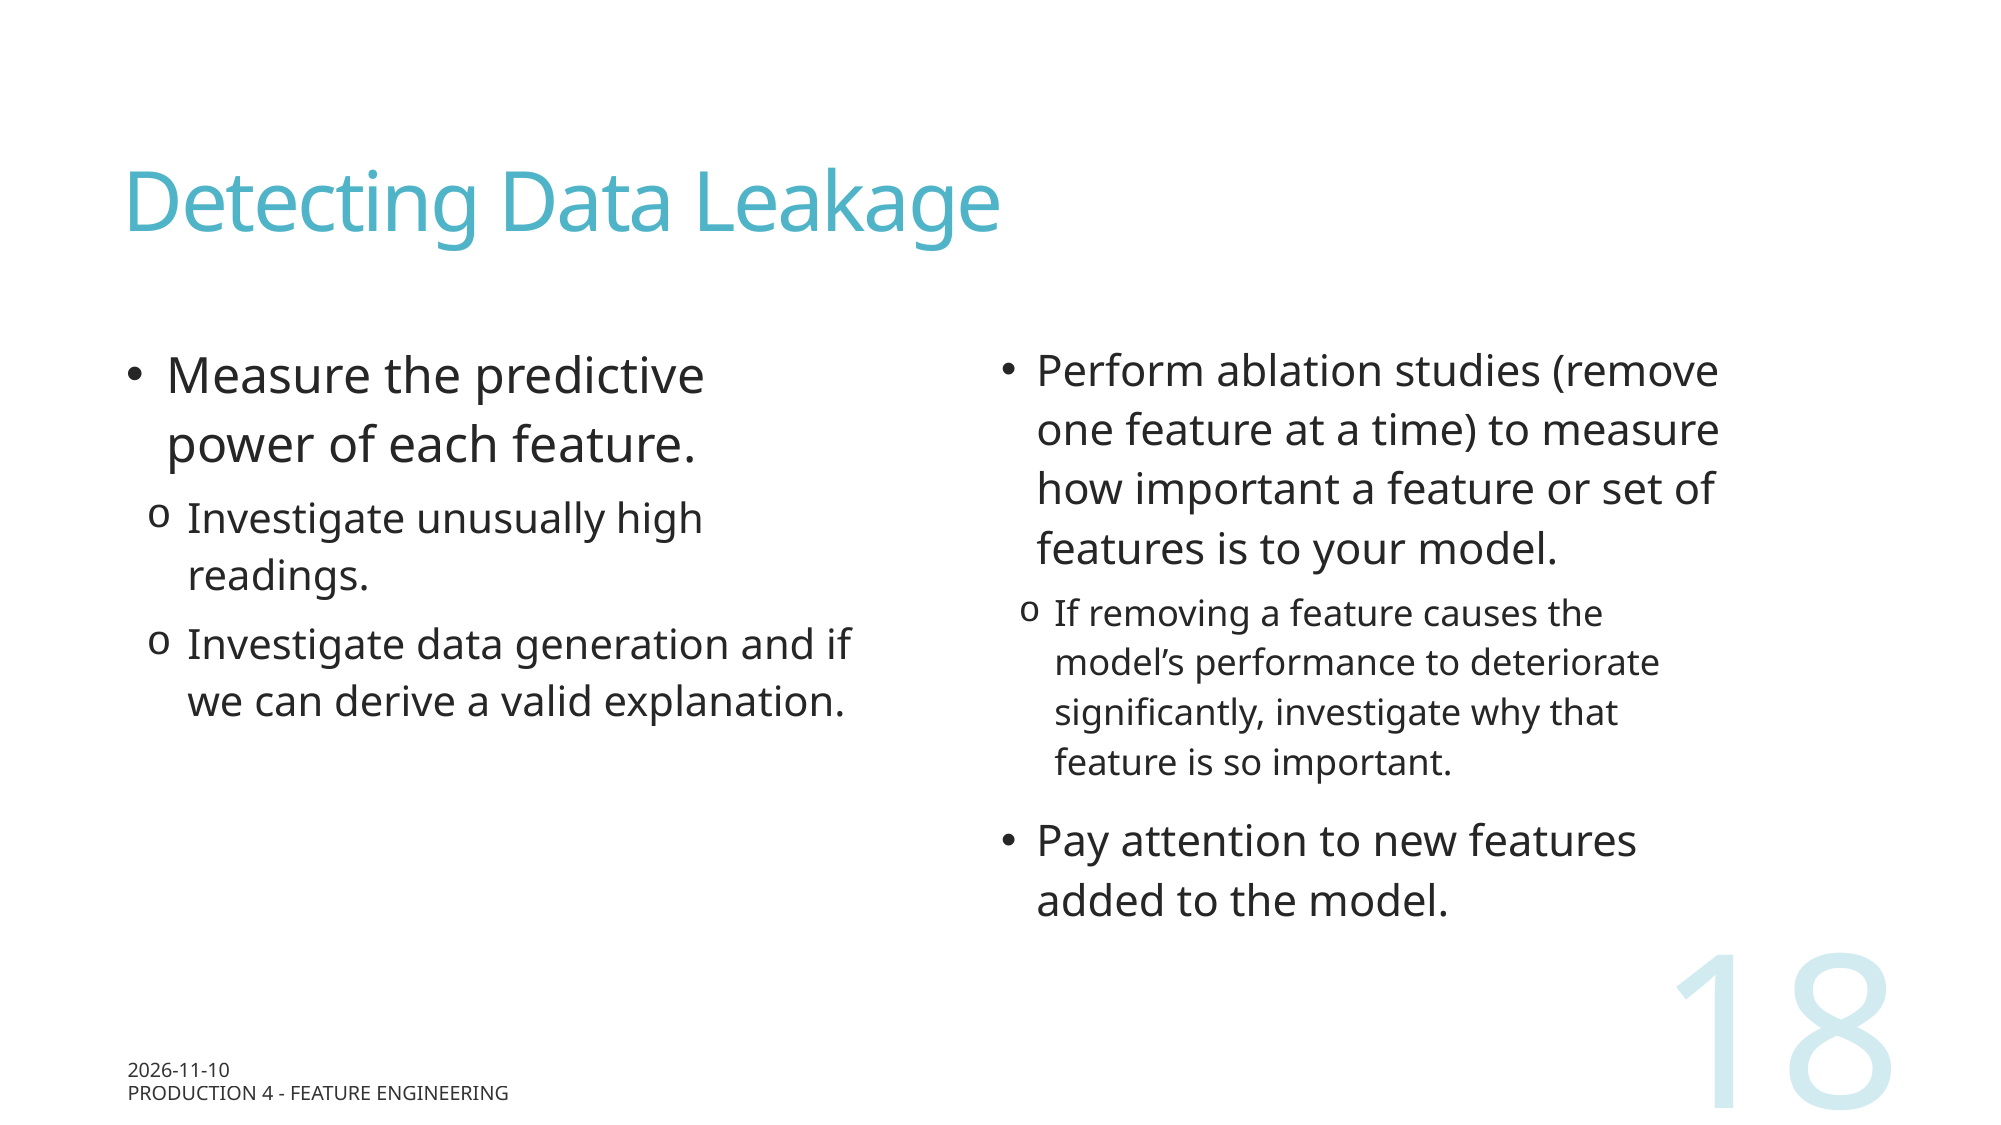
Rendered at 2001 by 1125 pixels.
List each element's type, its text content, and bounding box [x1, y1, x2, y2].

list Measure the predictive power of each feature. Investigate unusually high readings. Investigate data generation and if we can derive a valid explanation. [111, 327, 876, 946]
slide_number 18 [1437, 963, 1918, 1125]
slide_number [112, 1051, 788, 1075]
title Detecting Data Leakage [107, 81, 1875, 330]
footer Production 4 - Feature Engineering [112, 1075, 938, 1113]
list Perform ablation studies (remove one feature at a time) to measure how important a feature or set of features is to your model. If removing a feature causes the model’s performance to deteriorate significantly, investigate why that feature is so important. Pay attention to new features added to the model. [986, 327, 1752, 946]
